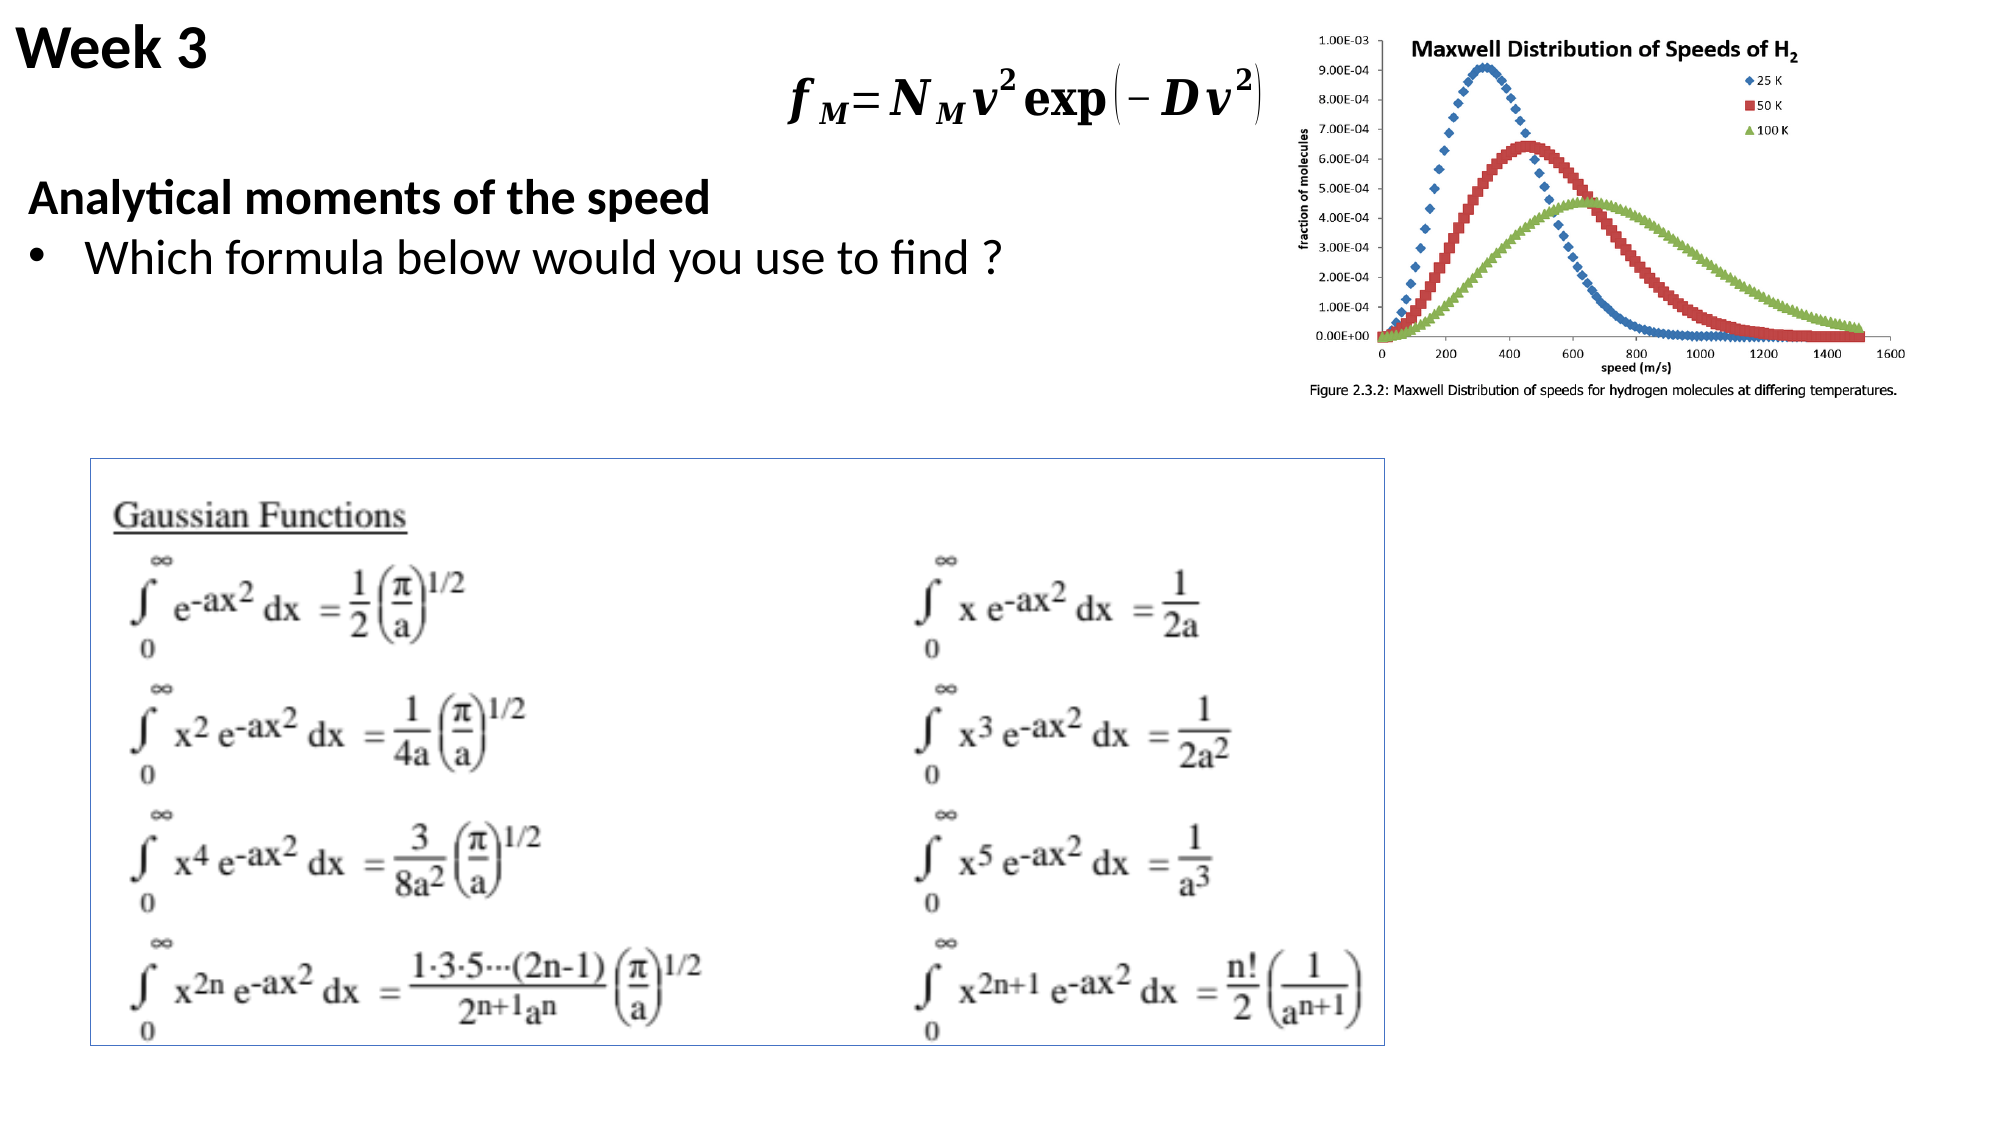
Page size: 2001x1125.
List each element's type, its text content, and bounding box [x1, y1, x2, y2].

picture [90, 458, 1385, 1046]
title Week 3 [0, 0, 2000, 98]
picture [1264, 18, 1924, 407]
